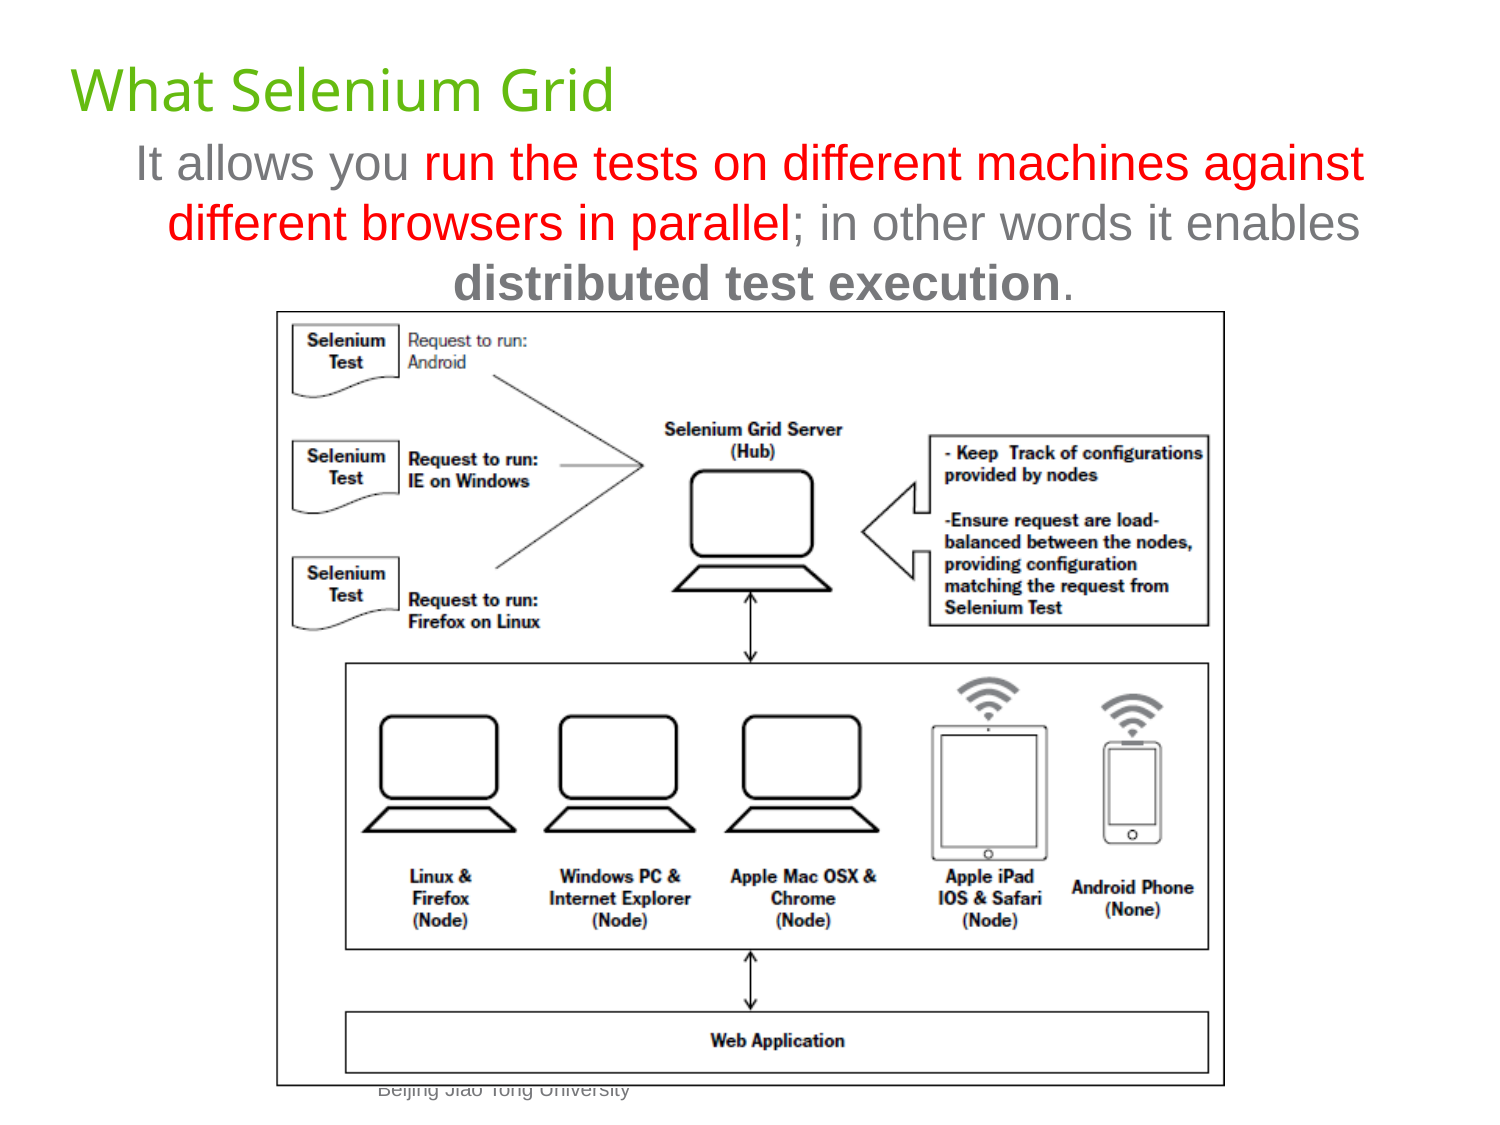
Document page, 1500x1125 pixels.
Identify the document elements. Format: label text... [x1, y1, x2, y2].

list Beijing Jiao Tong University [263, 1075, 751, 1120]
list It allows you run the tests on different machines against different browsers in parallel; in other words it enables distributed test execution. [70, 130, 1430, 1012]
title What Selenium Grid [70, 52, 1430, 130]
picture [274, 310, 1226, 1088]
